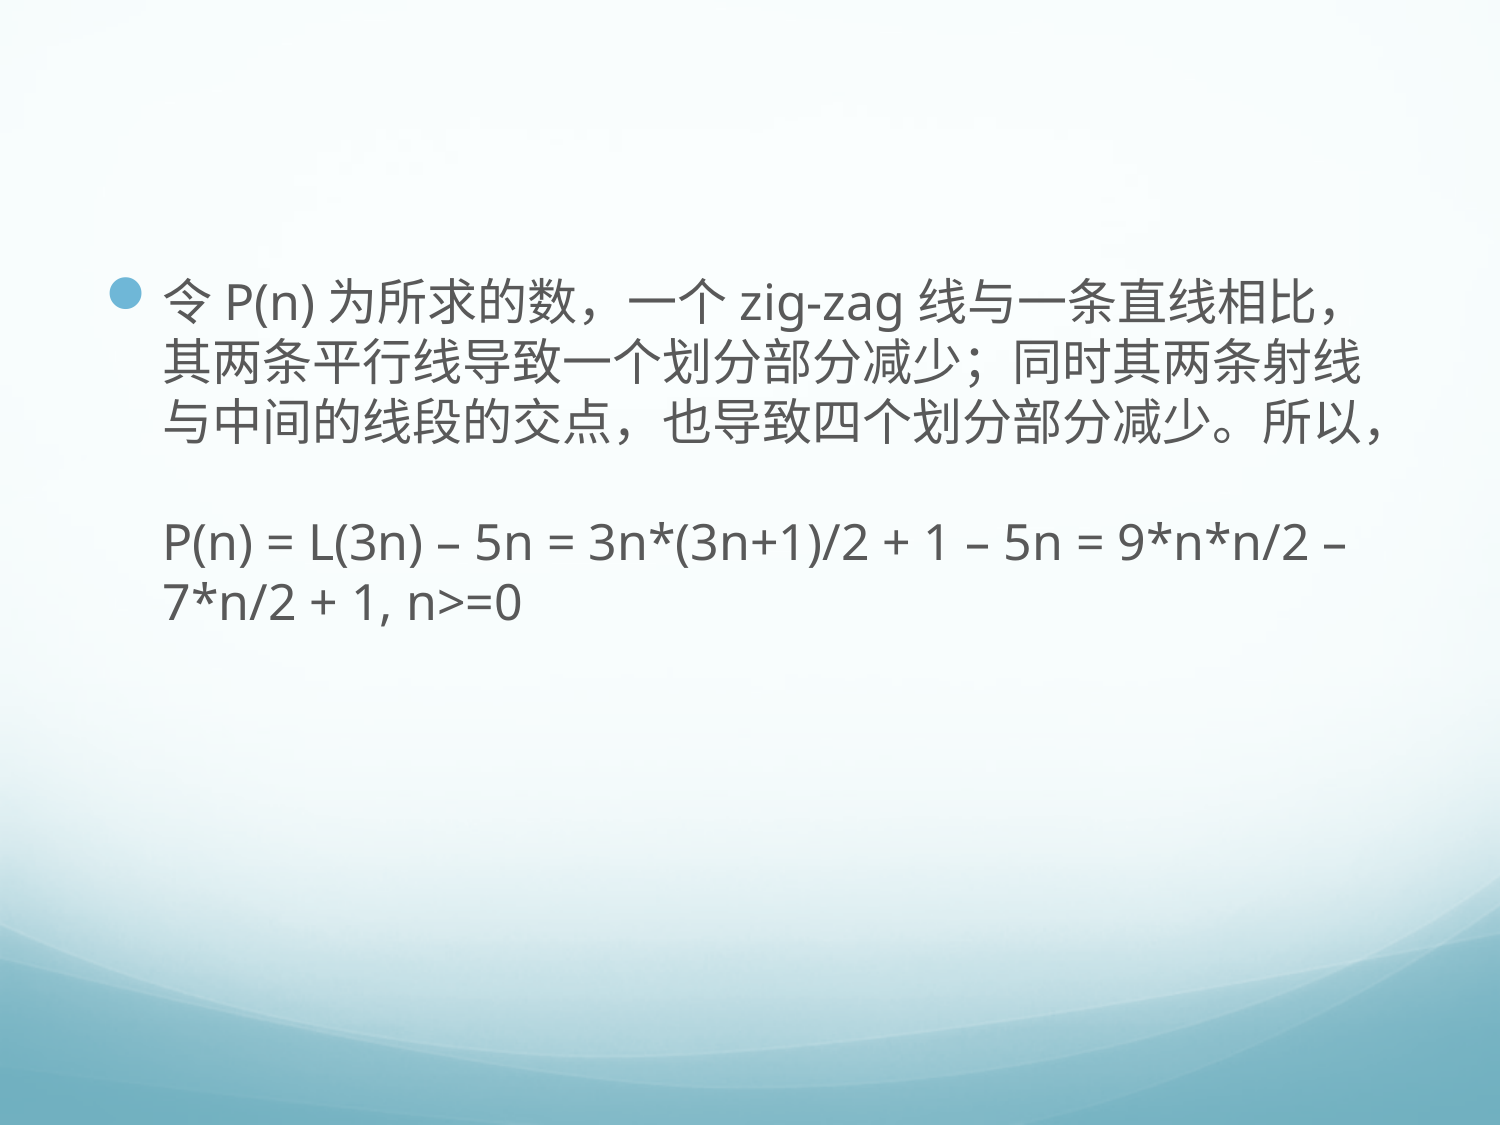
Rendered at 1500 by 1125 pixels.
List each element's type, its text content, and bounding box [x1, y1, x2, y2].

list 令P(n)为所求的数，一个zig-zag线与一条直线相比，其两条平行线导致一个划分部分减少；同时其两条射线与中间的线段的交点，也导致四个划分部分减少。所以， P(n) = L(3n) – 5n = 3n*(3n+1)/2 + 1 – 5n = 9*n*n/2 – 7*n/2 + 1, n>=0 [90, 262, 1410, 975]
